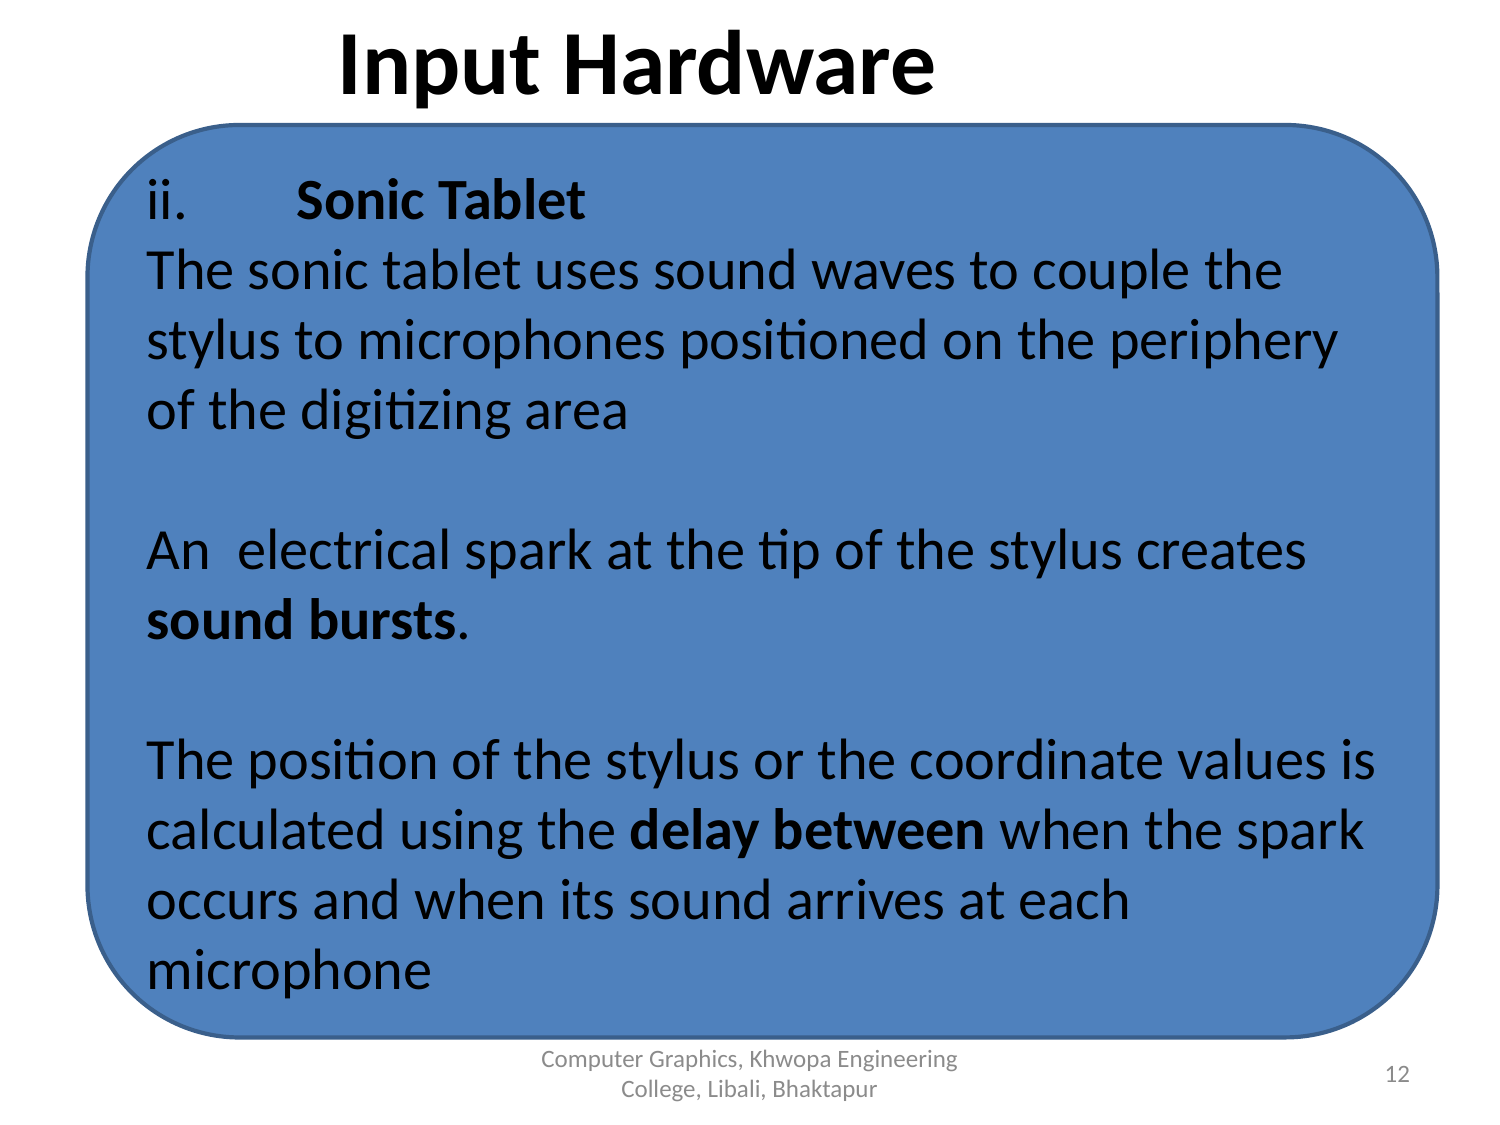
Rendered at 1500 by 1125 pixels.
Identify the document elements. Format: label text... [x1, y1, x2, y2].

footer Computer Graphics, Khwopa Engineering College, Libali, Bhaktapur [512, 1042, 988, 1103]
text_box Input Hardware [0, 0, 1275, 179]
slide_number 12 [1074, 1042, 1425, 1103]
text_box ii. Sonic Tablet The sonic tablet uses sound waves to couple the stylus to microphones positioned on the periphery of the digitizing area An electrical spark at the tip of the stylus creates sound bursts. The position of the stylus or the coordinate values is calculated using the delay between when the spark occurs and when its sound arrives at each microphone [85, 122, 1440, 1040]
